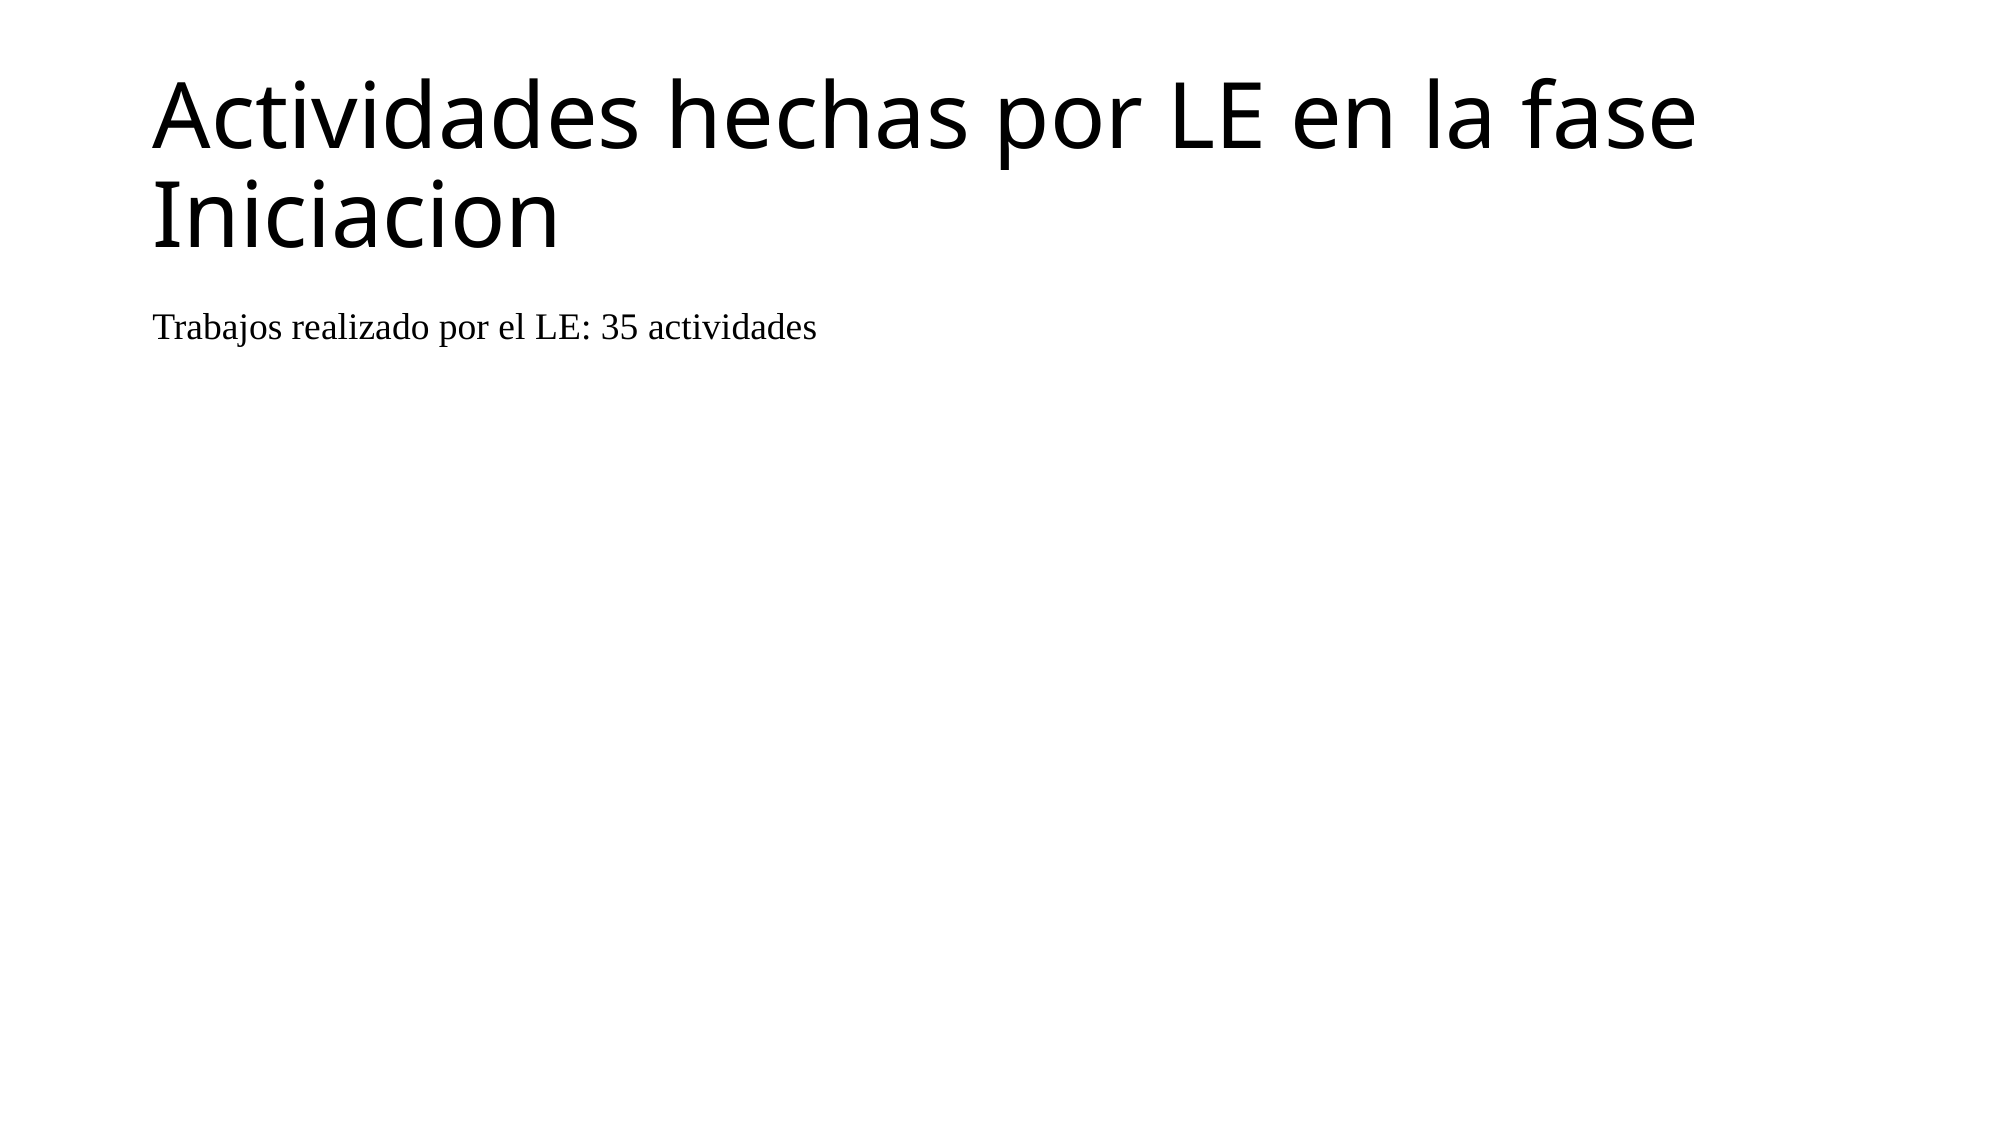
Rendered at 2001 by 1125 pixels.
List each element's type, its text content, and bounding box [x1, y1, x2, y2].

list Trabajos realizado por el LE: 35 actividades [137, 299, 1863, 1014]
title Actividades hechas por LE en la fase Iniciacion [137, 59, 1863, 278]
